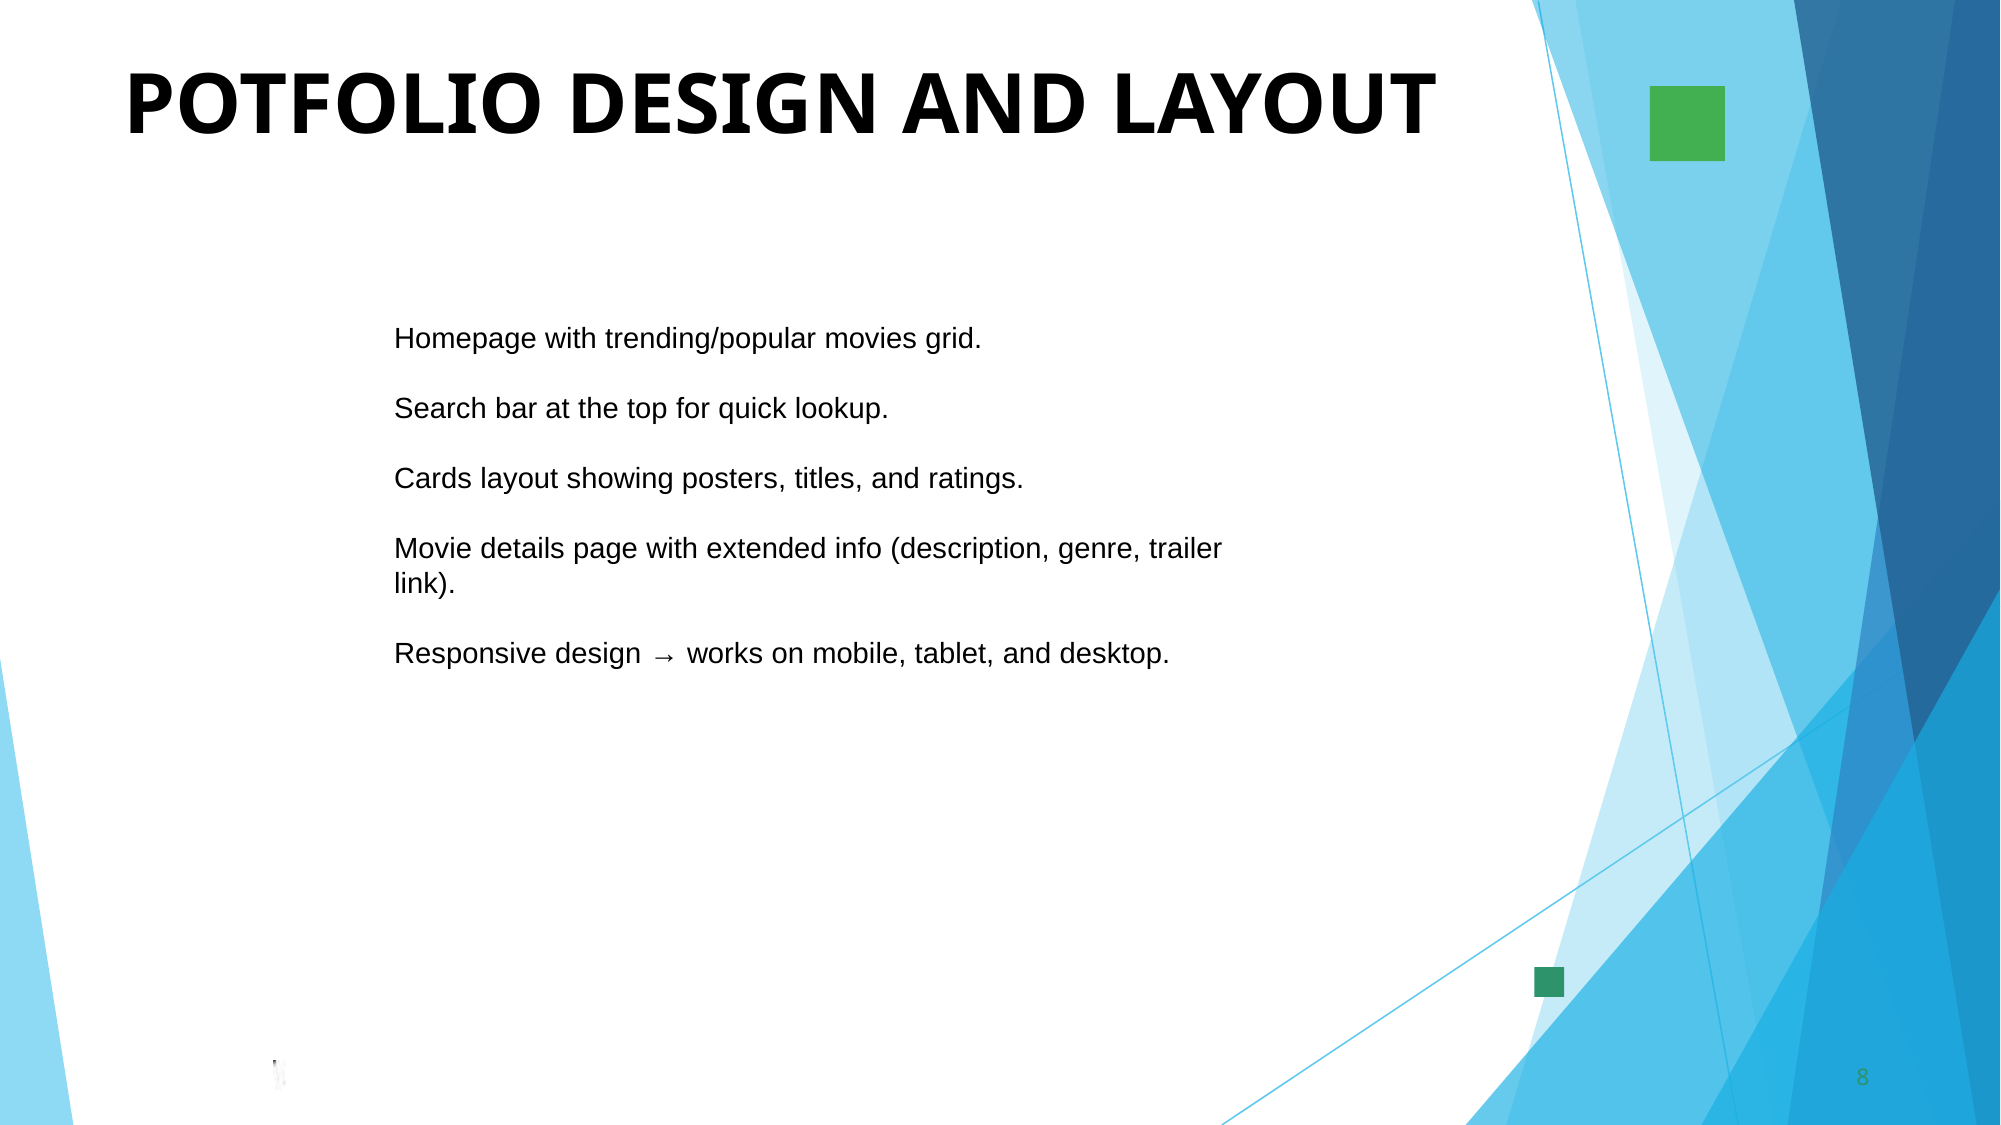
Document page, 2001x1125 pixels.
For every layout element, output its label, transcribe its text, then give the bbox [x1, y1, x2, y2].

text_box ‹#› [1849, 1061, 1888, 1095]
text_box POTFOLIO DESIGN AND LAYOUT [121, 47, 1564, 150]
text_box Homepage with trending/popular movies grid. Search bar at the top for quick lookup. Cards layout showing posters, titles, and ratings. Movie details page with extended info (description, genre, trailer link). Responsive design → works on mobile, tablet, and desktop. [379, 304, 1255, 684]
text_box [1649, 86, 1725, 162]
picture [273, 1060, 287, 1091]
text_box [1534, 967, 1565, 997]
